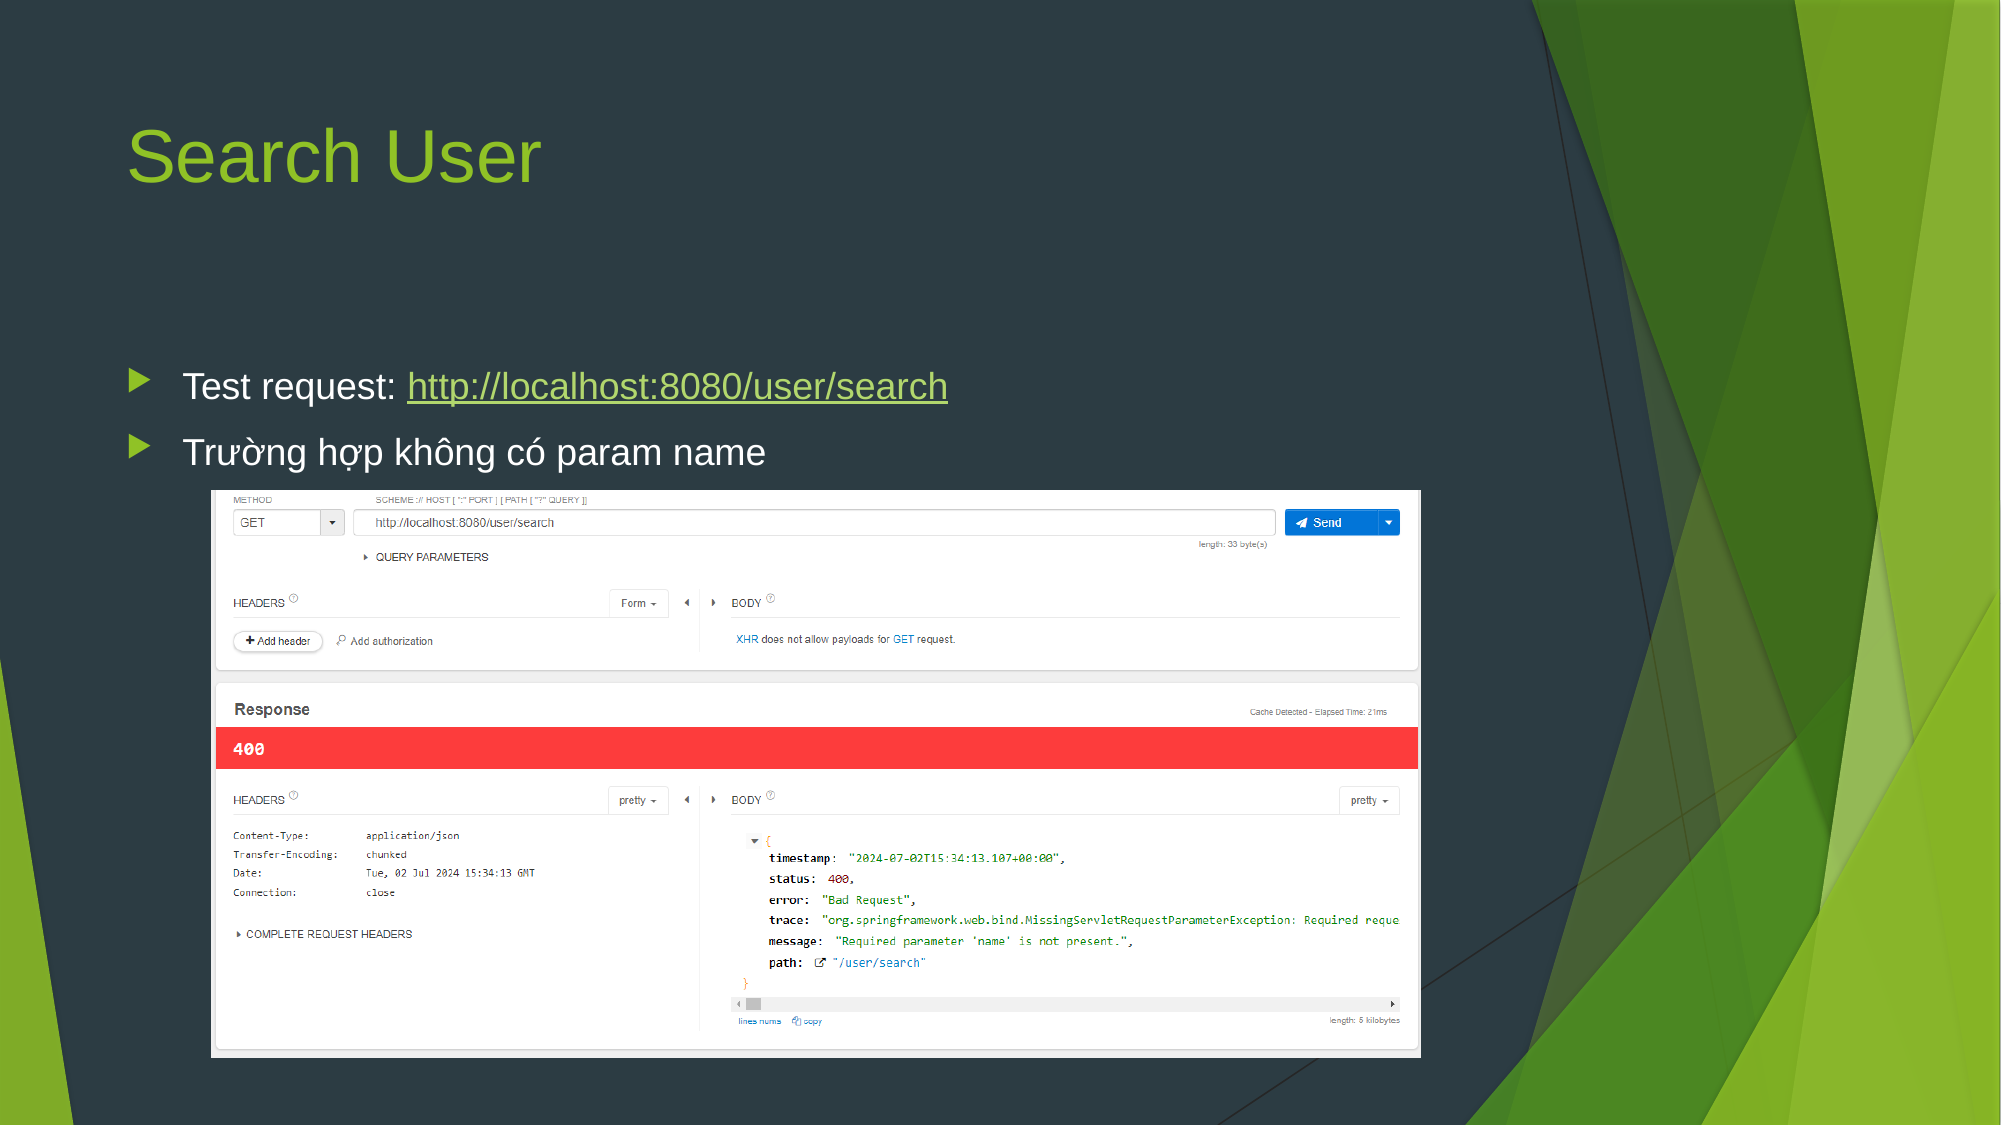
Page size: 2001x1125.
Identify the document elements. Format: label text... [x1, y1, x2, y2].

list Test request: http://localhost:8080/user/search Trường hợp không có param name [111, 354, 1522, 992]
picture [211, 490, 1422, 1059]
title Search User [111, 99, 1522, 317]
